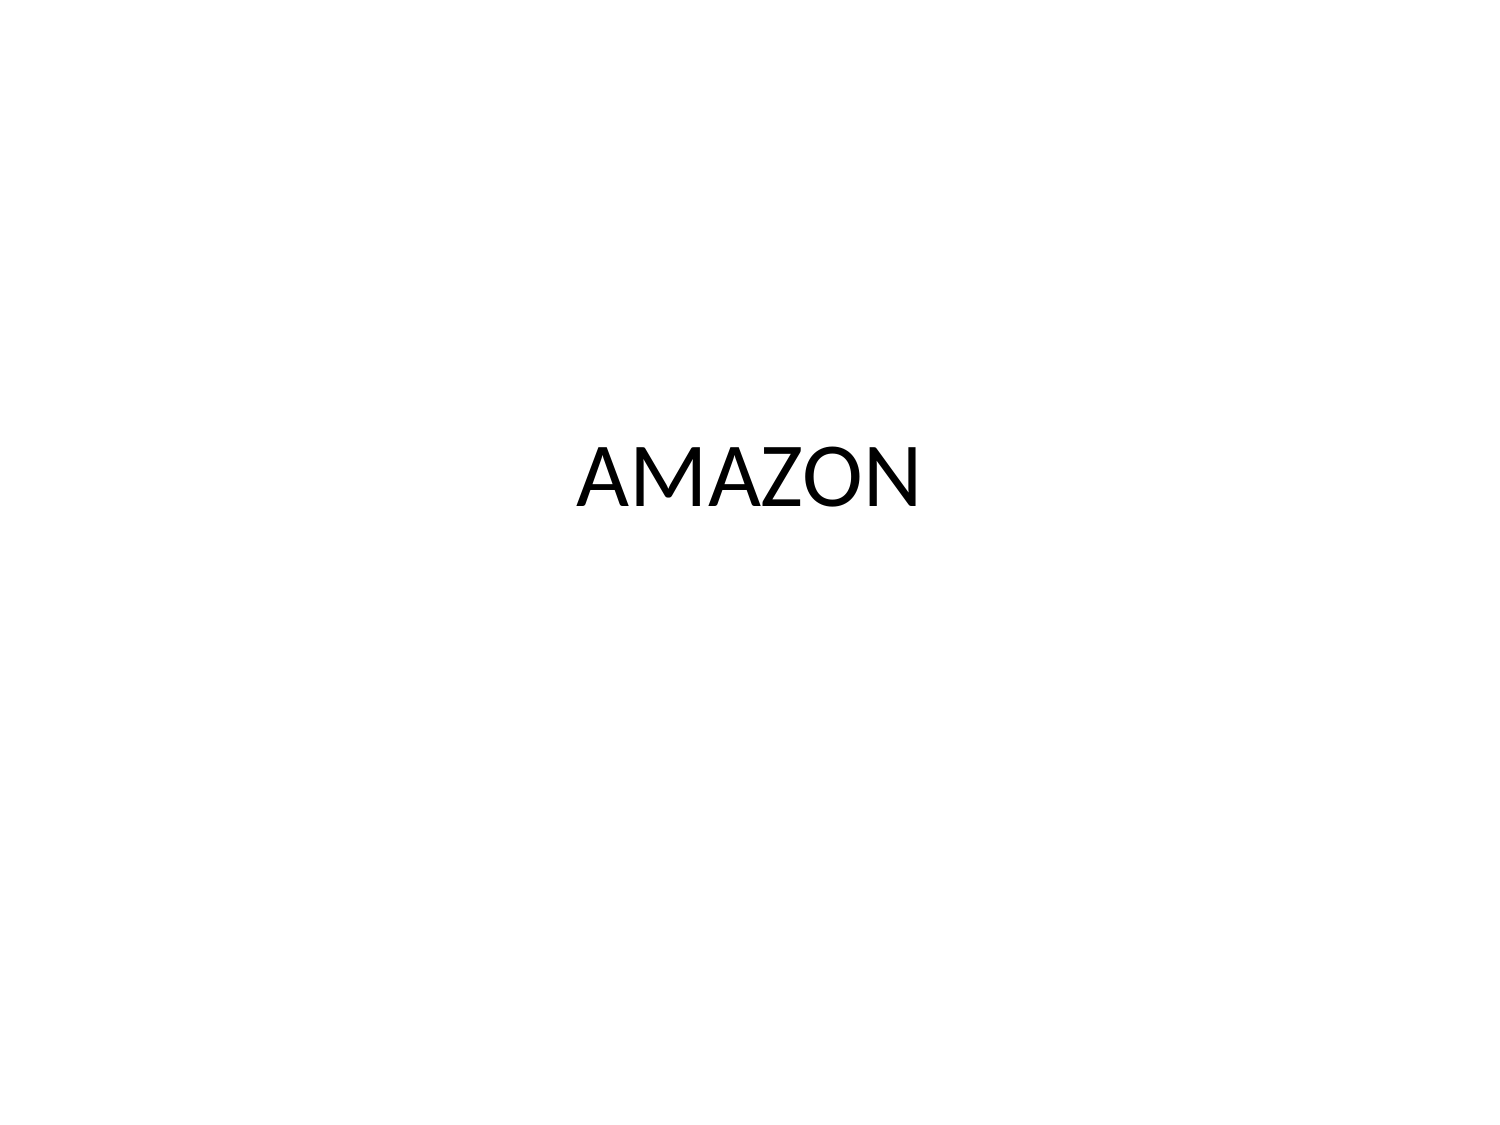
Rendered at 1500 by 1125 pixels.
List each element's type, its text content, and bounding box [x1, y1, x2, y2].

title AMAZON [112, 349, 1388, 591]
